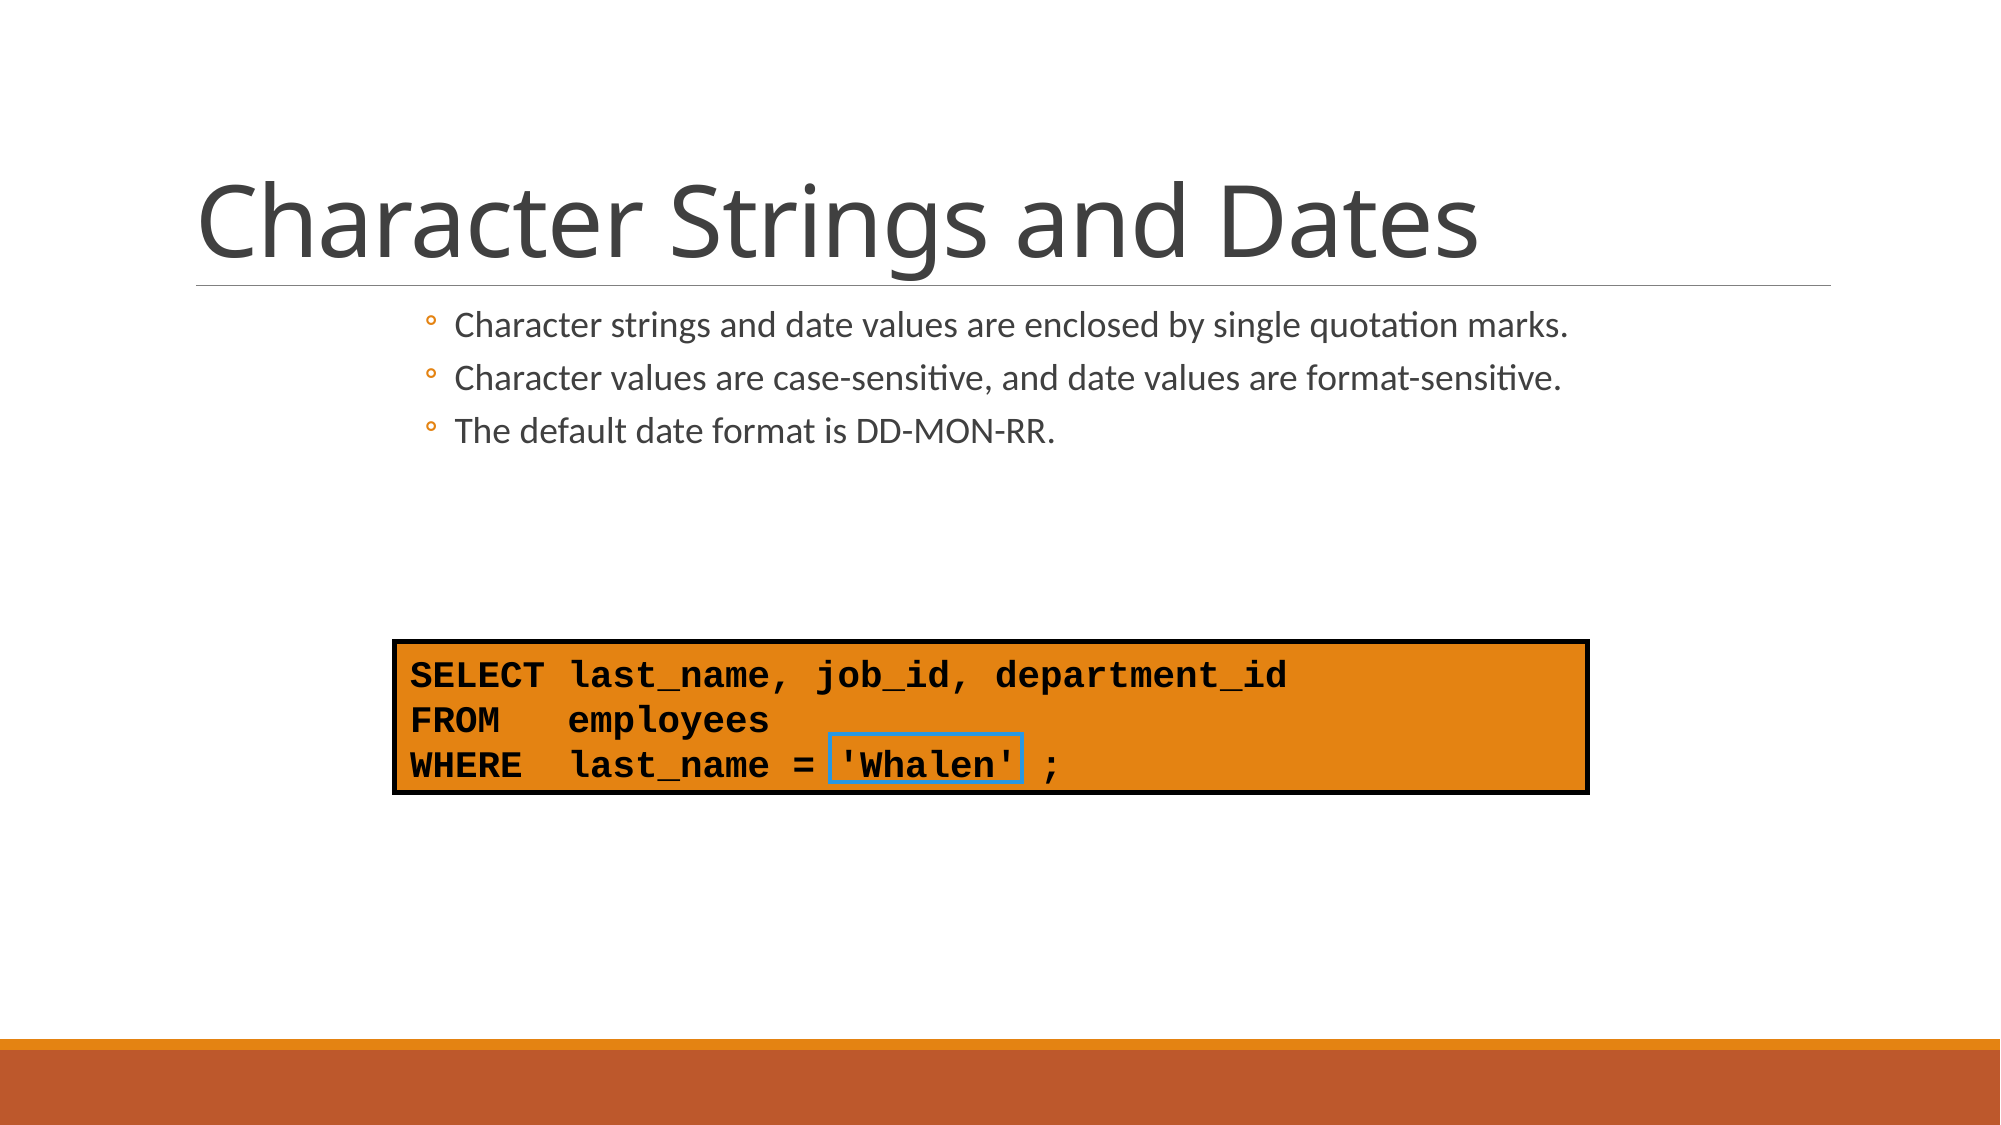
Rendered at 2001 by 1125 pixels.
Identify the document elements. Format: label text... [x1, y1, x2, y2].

title Character Strings and Dates [180, 47, 1830, 285]
text_box SELECT last_name, job_id, department_id FROM employees WHERE last_name = 'Whalen' ; [394, 641, 1588, 793]
list Character strings and date values are enclosed by single quotation marks. Character values are case-sensitive, and date values are format-sensitive. The default date format is DD-MON-RR. [391, 297, 1600, 599]
text_box [829, 734, 1022, 782]
